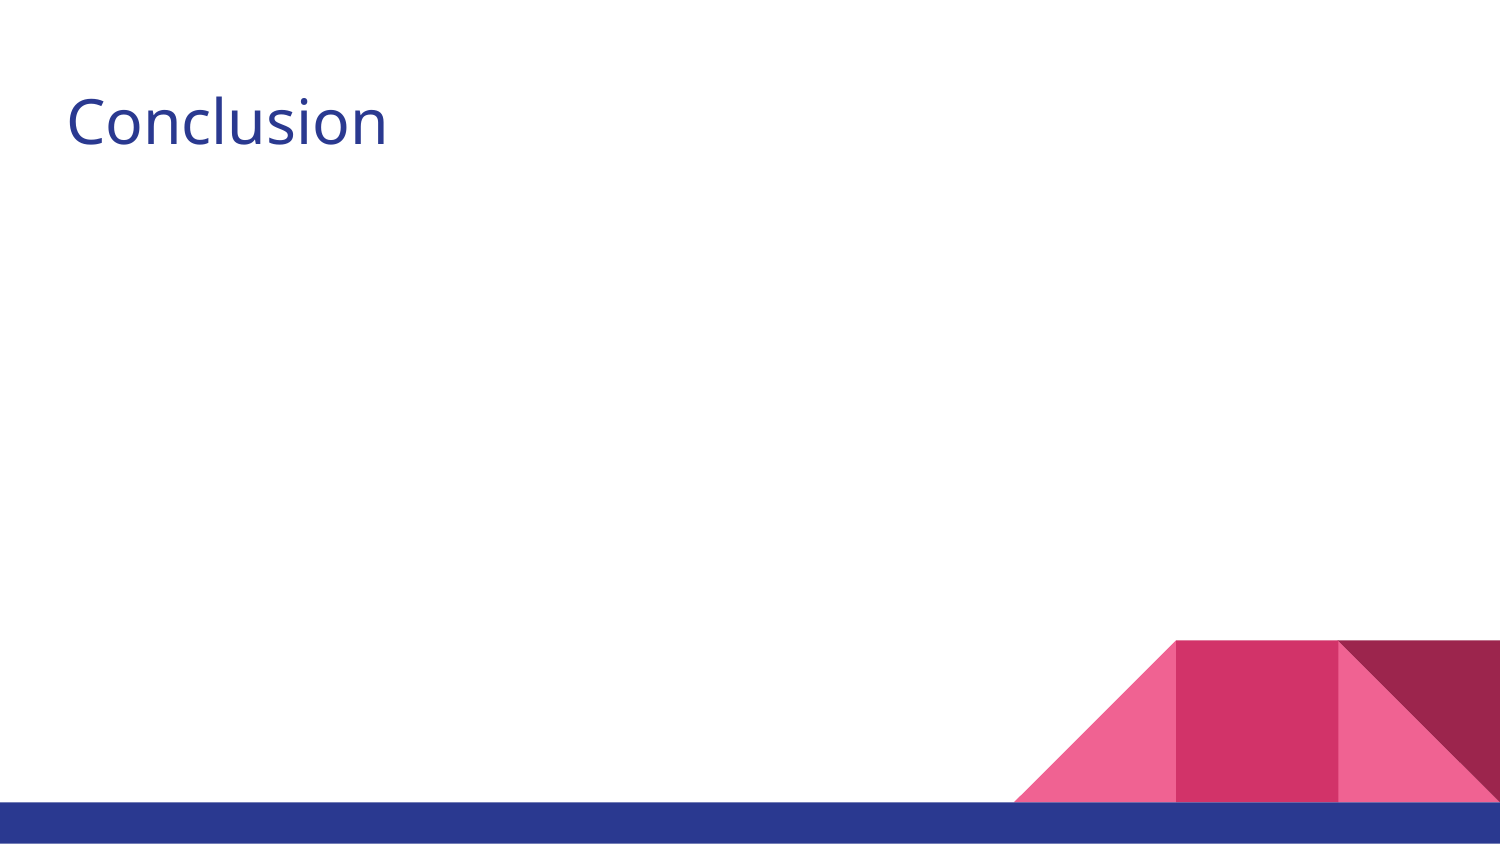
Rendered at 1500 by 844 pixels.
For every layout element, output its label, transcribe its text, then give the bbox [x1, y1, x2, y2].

title Conclusion [51, 67, 1449, 167]
